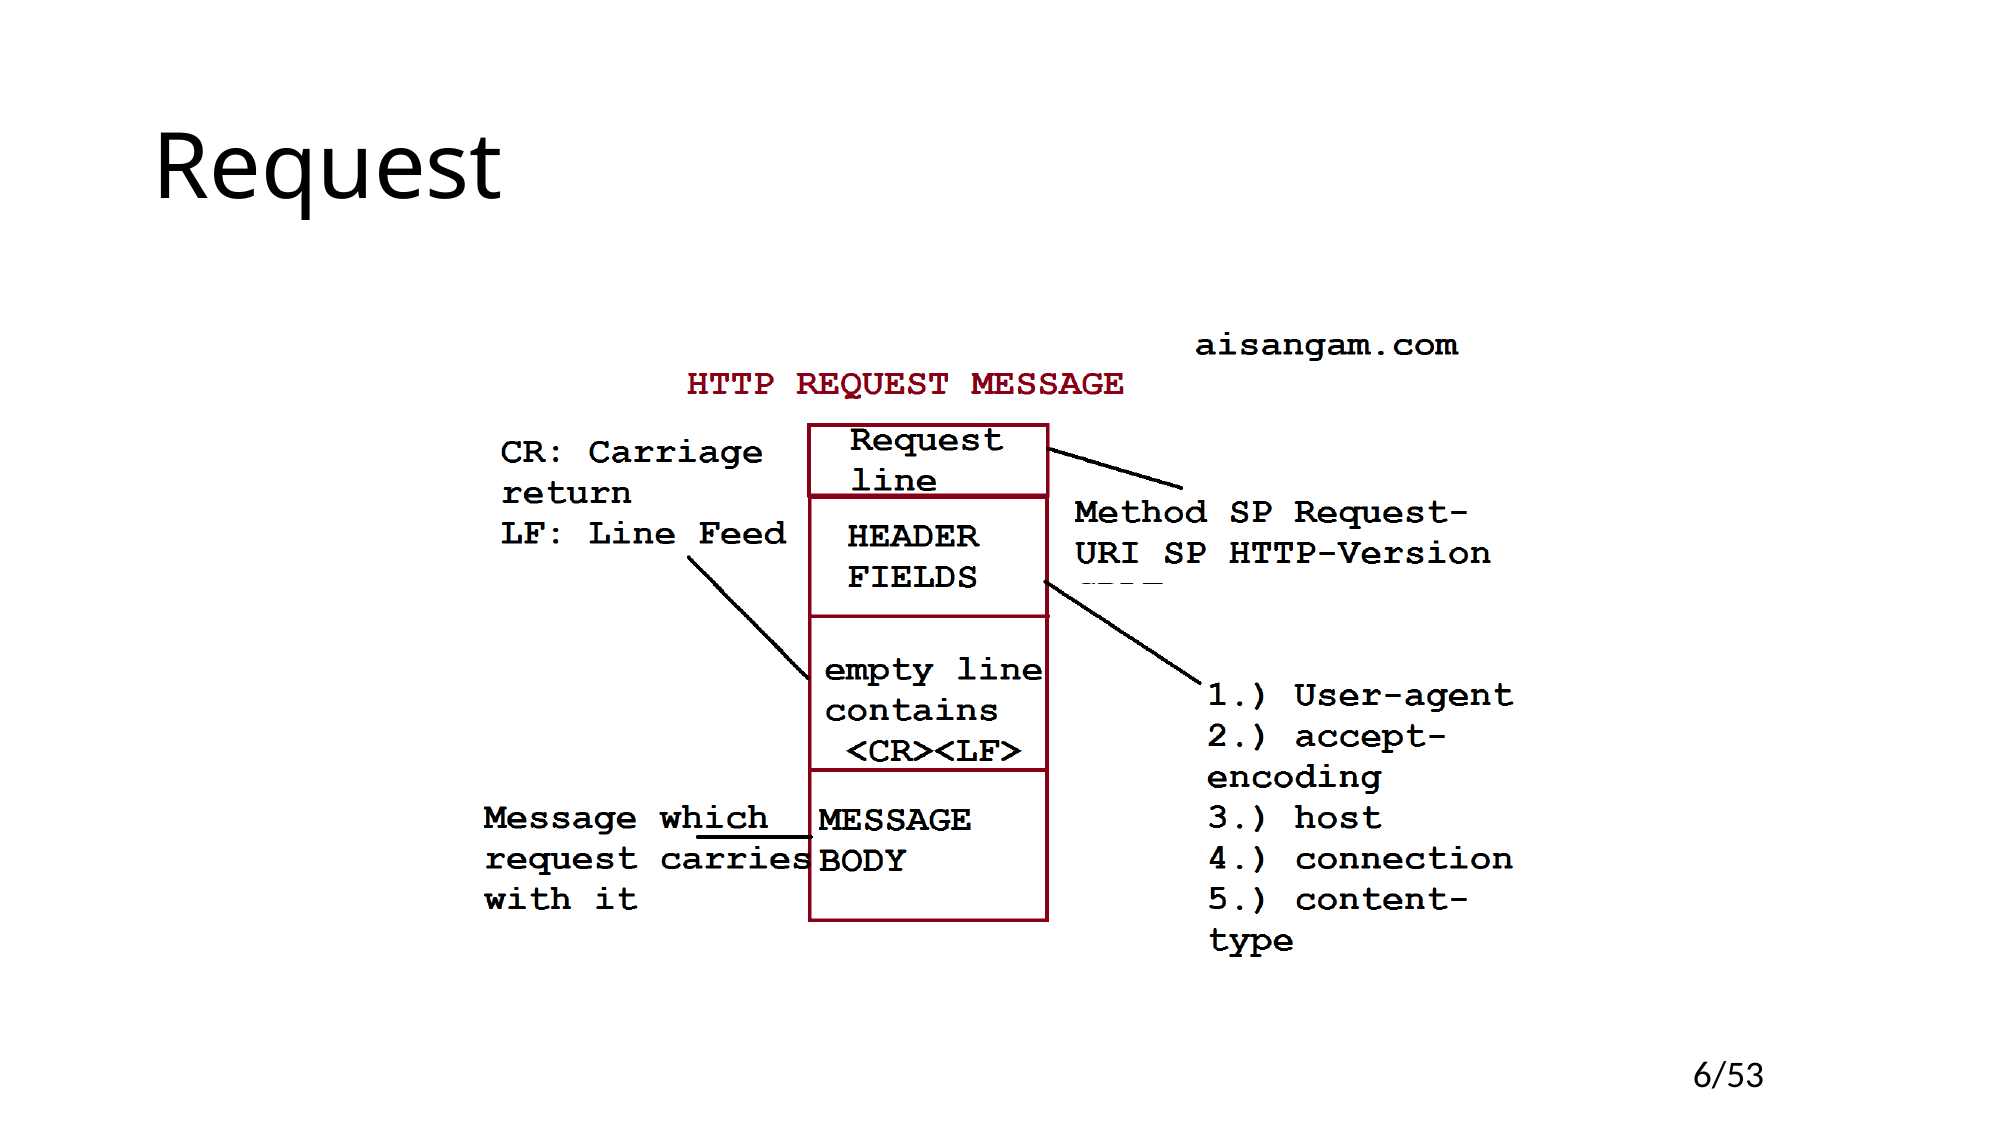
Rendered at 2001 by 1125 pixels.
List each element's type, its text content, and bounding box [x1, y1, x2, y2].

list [477, 299, 1523, 1014]
title Request [137, 59, 1863, 278]
